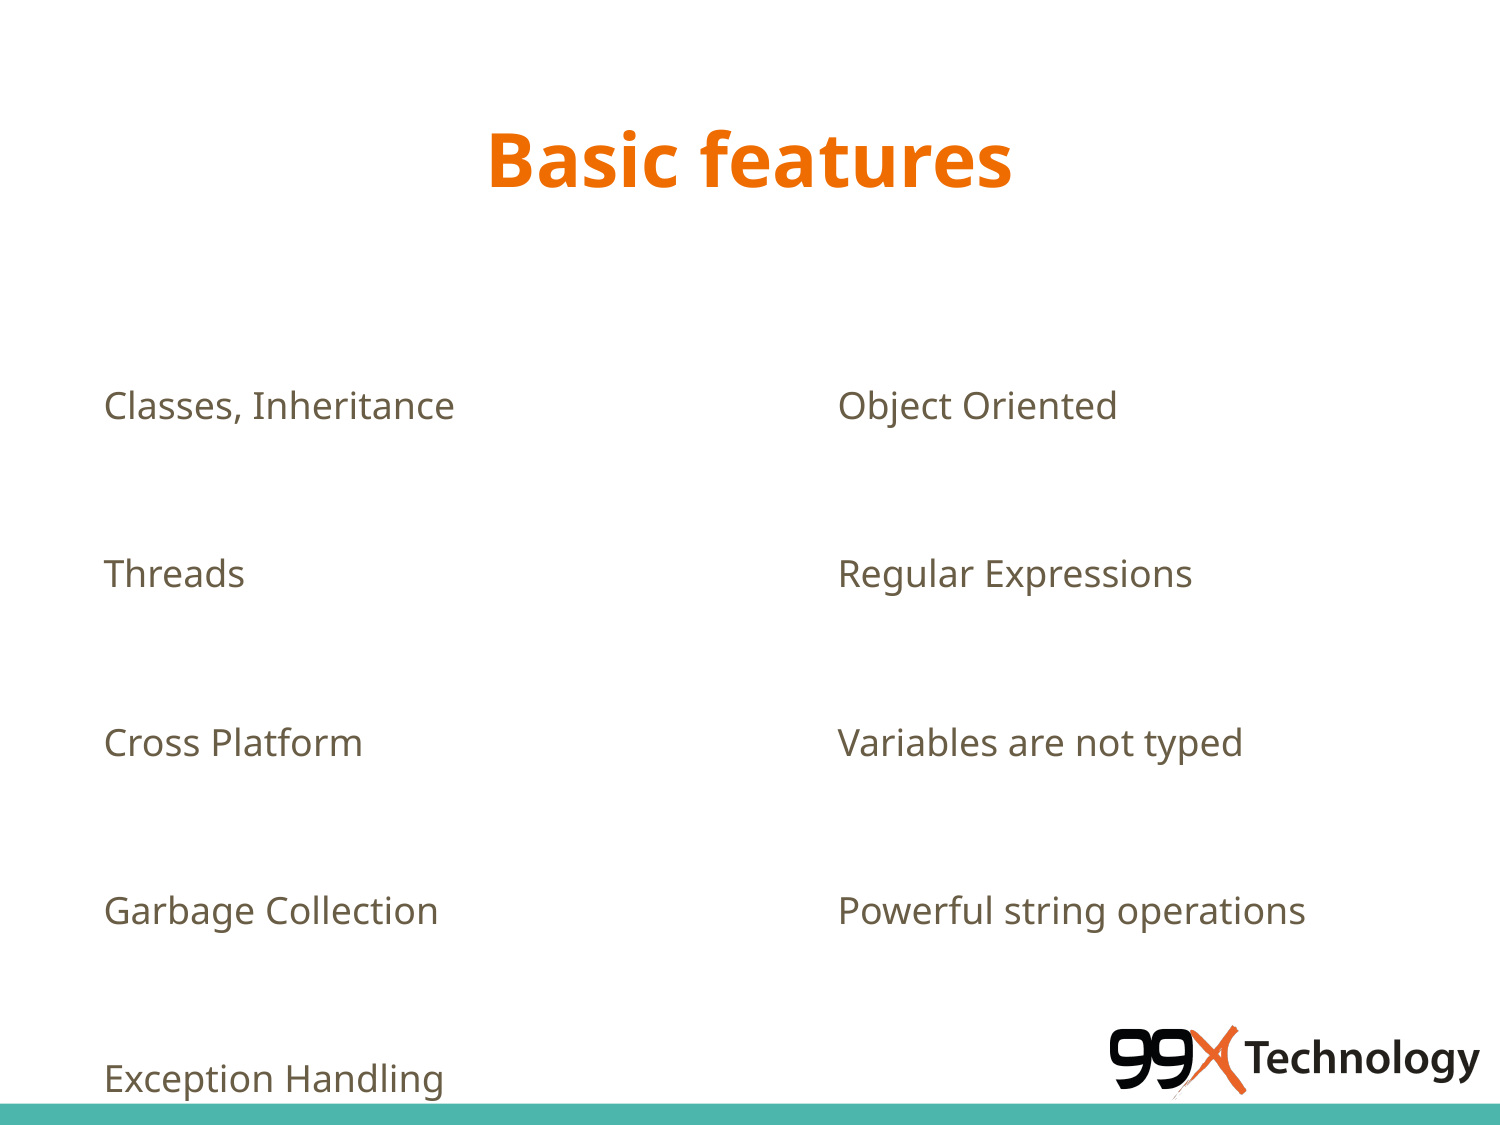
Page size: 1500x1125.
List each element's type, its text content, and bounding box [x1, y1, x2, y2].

list Classes, Inheritance Threads Cross Platform Garbage Collection Exception Handling [51, 276, 741, 1000]
picture [1110, 1025, 1480, 1101]
title Basic features [51, 97, 1449, 252]
list Object Oriented Regular Expressions Variables are not typed Powerful string operations [785, 276, 1475, 1000]
